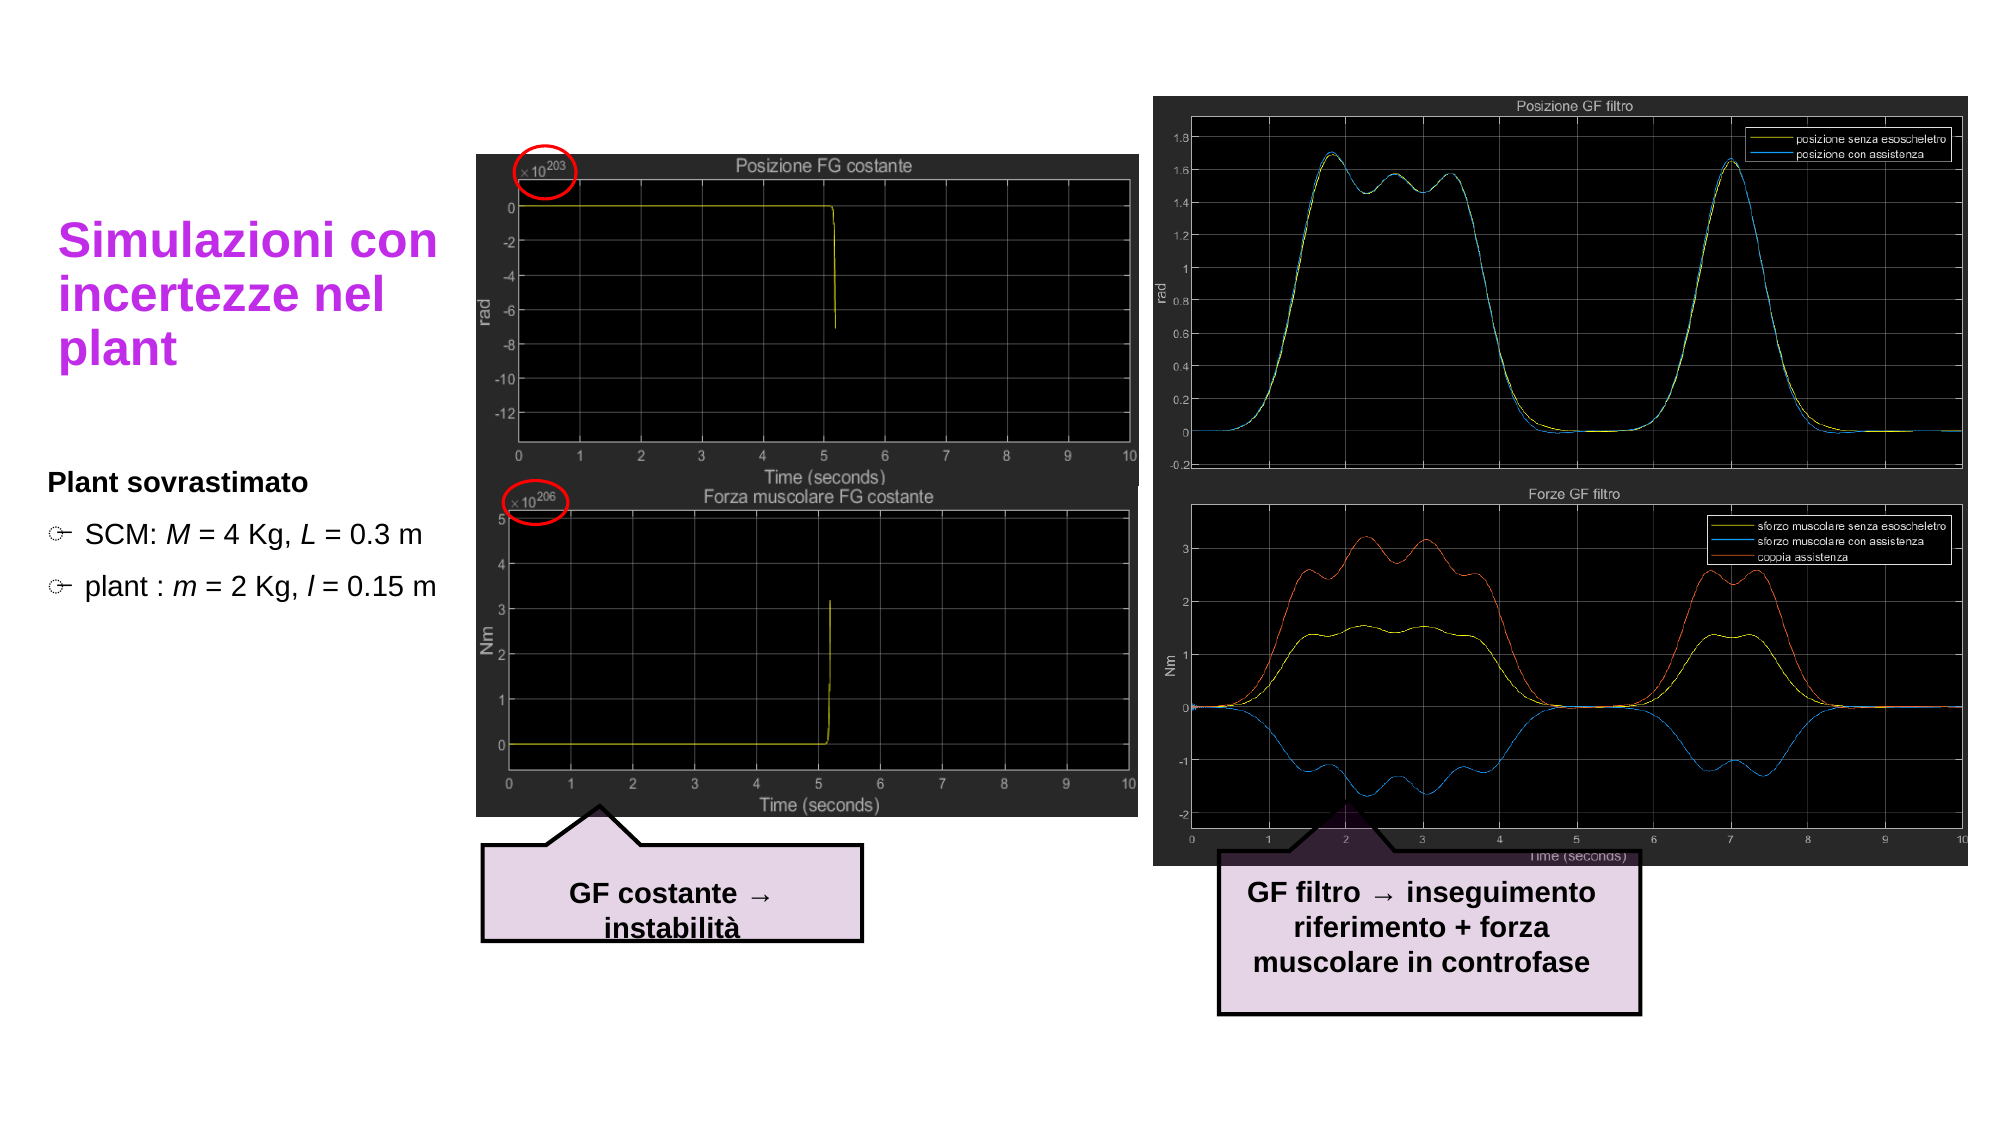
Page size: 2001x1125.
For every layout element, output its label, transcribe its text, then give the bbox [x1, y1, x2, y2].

title Simulazioni con incertezze nel plant [42, 140, 483, 450]
text_box [481, 817, 864, 943]
list Plant sovrastimato SCM: M = 4 Kg, L = 0.3 m plant : m = 2 Kg, l = 0.15 m [32, 459, 468, 637]
picture [1153, 96, 1968, 867]
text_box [476, 145, 1139, 817]
text_box GF filtro → inseguimento riferimento + forza muscolare in controfase [1203, 867, 1641, 1066]
text_box GF costante → instabilità [482, 866, 863, 997]
